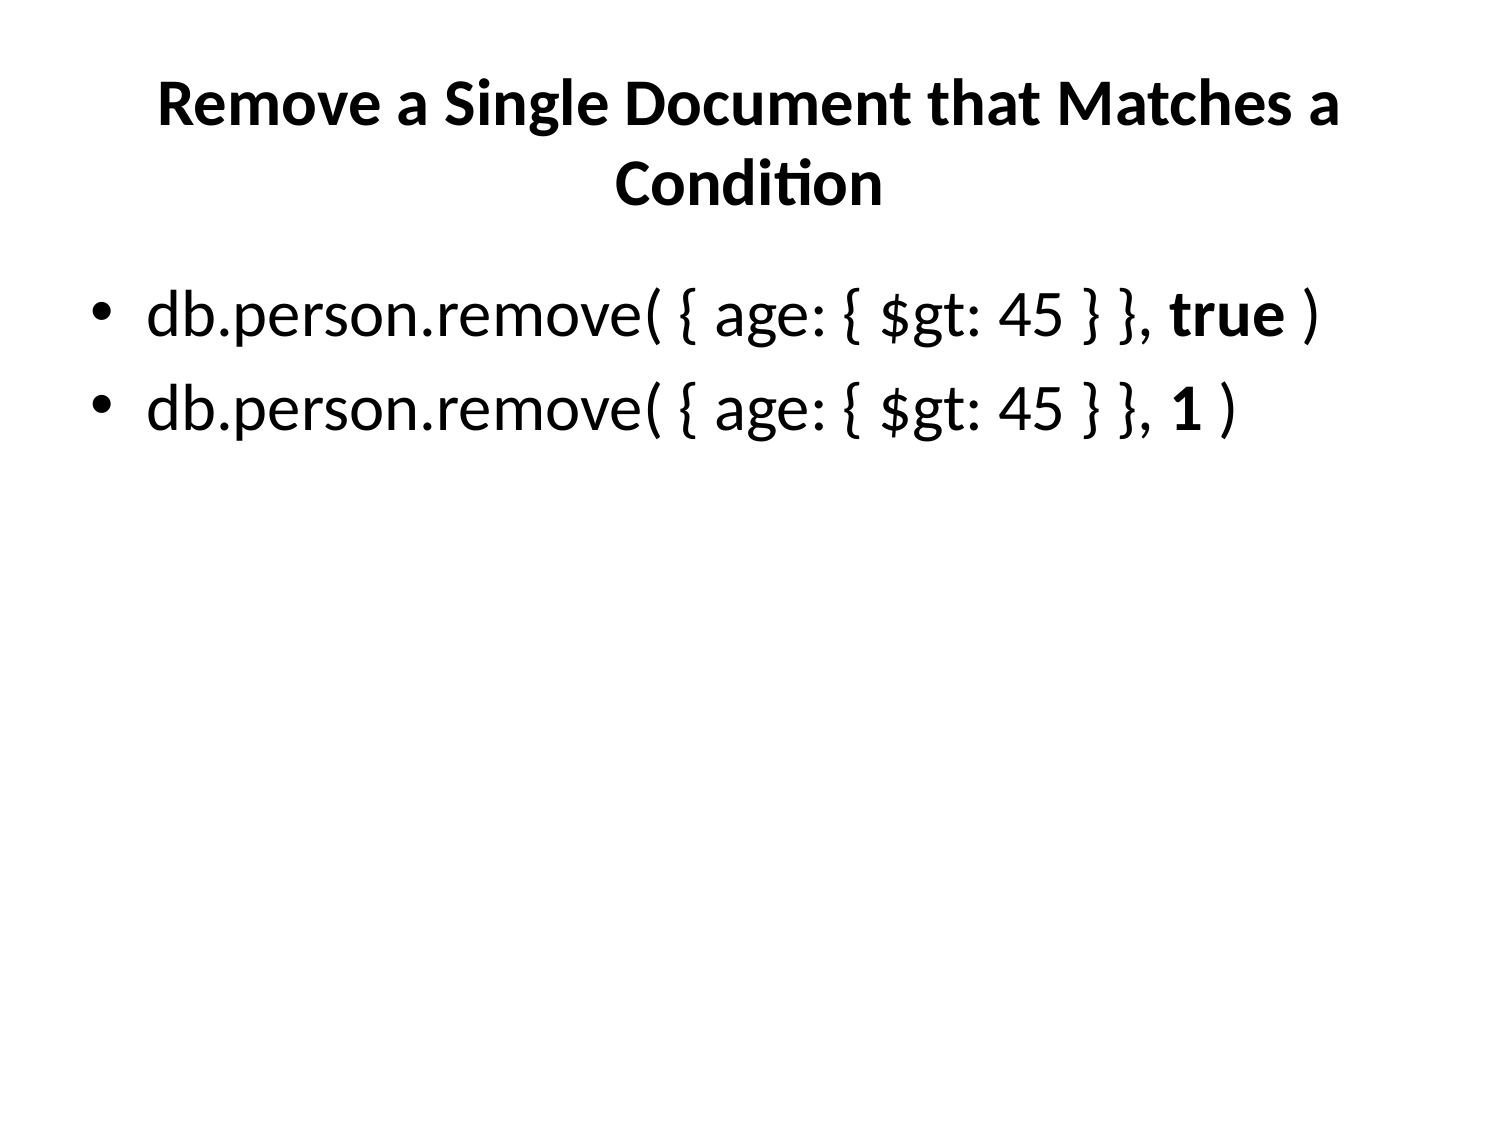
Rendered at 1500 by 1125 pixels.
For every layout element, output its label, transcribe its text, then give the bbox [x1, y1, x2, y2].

list db.person.remove( { age: { $gt: 45 } }, true ) db.person.remove( { age: { $gt: 45 } }, 1 ) [75, 262, 1425, 513]
title Remove a Single Document that Matches a Condition [75, 45, 1425, 233]
